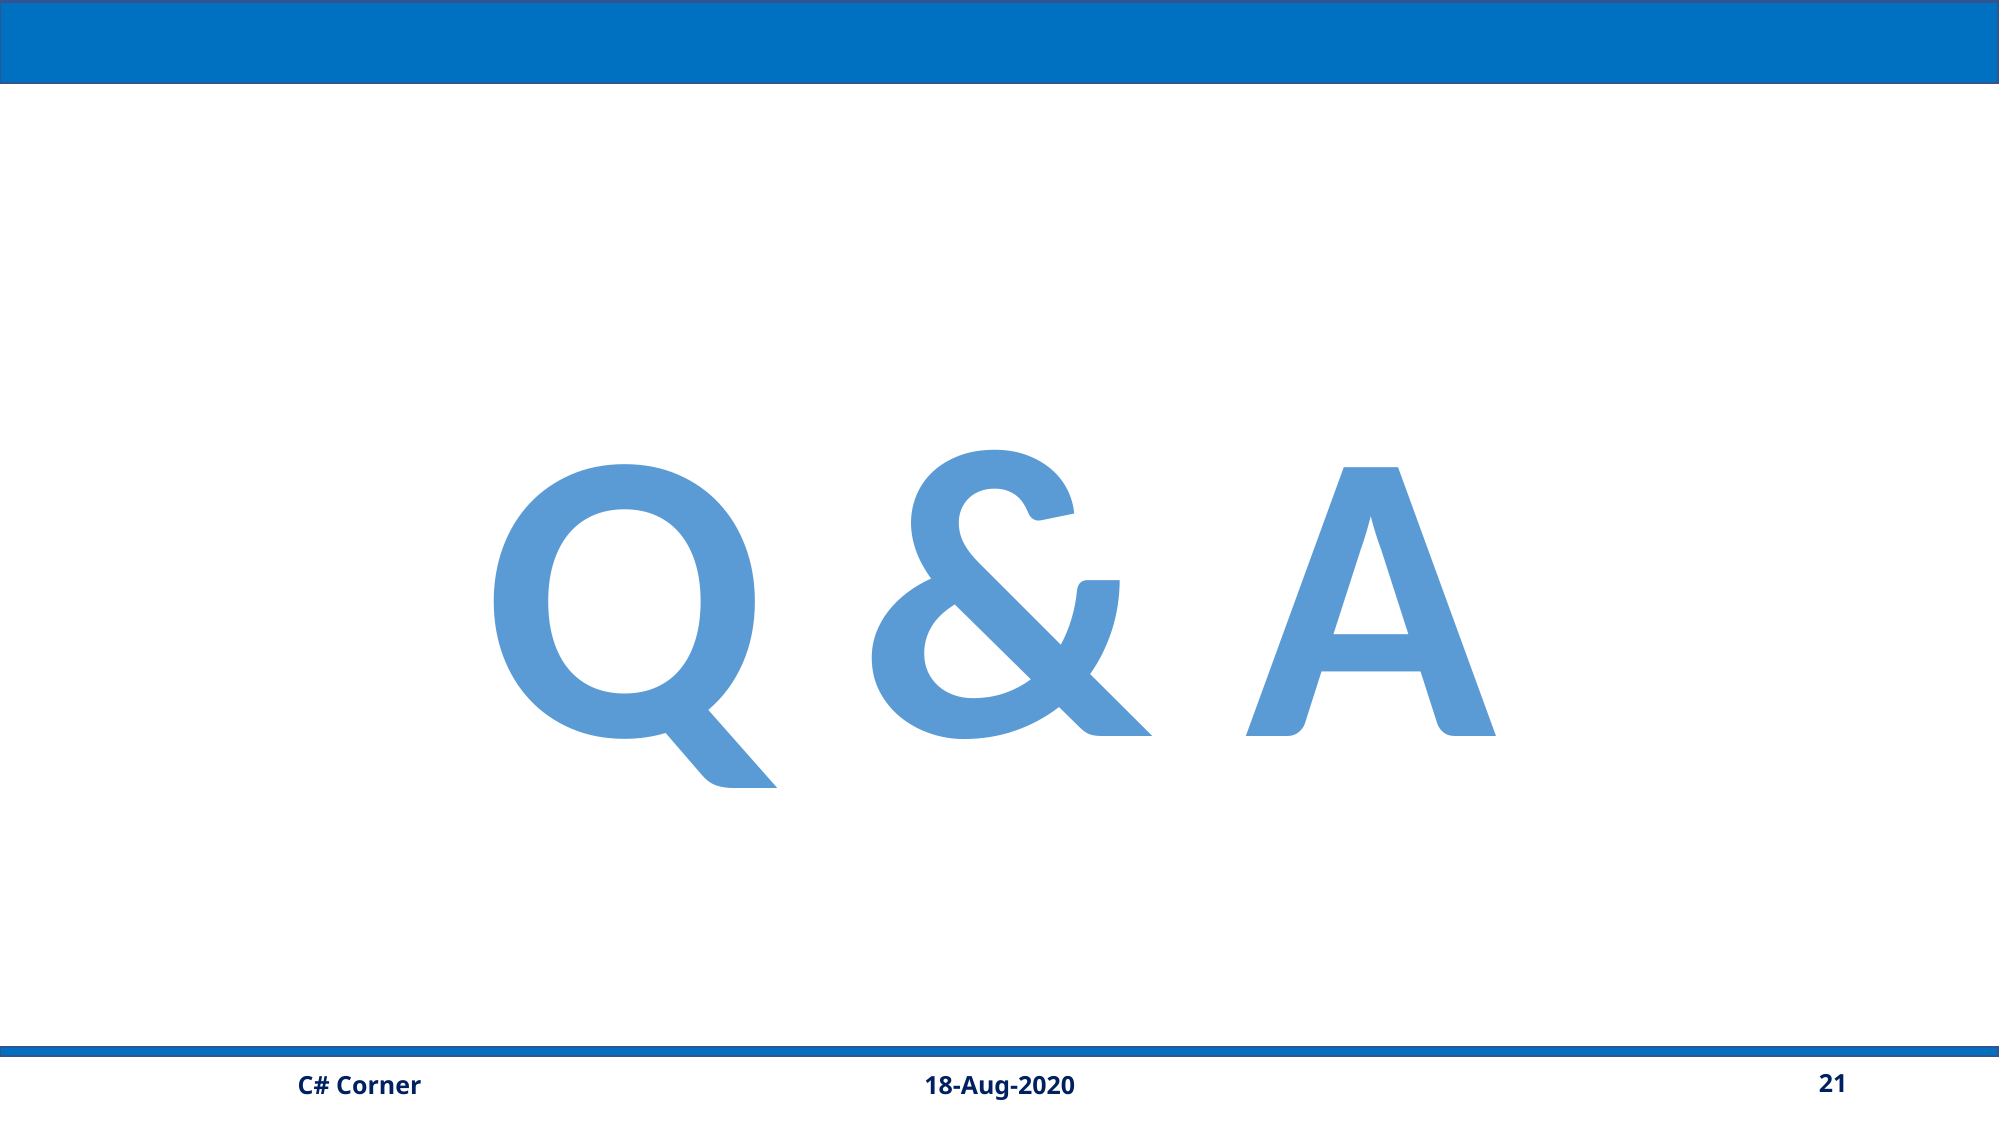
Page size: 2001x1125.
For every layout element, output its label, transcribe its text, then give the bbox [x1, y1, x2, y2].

text_box [0, 0, 1999, 84]
text_box C# Corner [21, 1054, 697, 1115]
footer 18-Aug-2020 [697, 1054, 1338, 1115]
slide_number 21 [1412, 1054, 1863, 1115]
text_box [0, 1046, 1999, 1057]
text_box Q & A [467, 314, 1513, 828]
